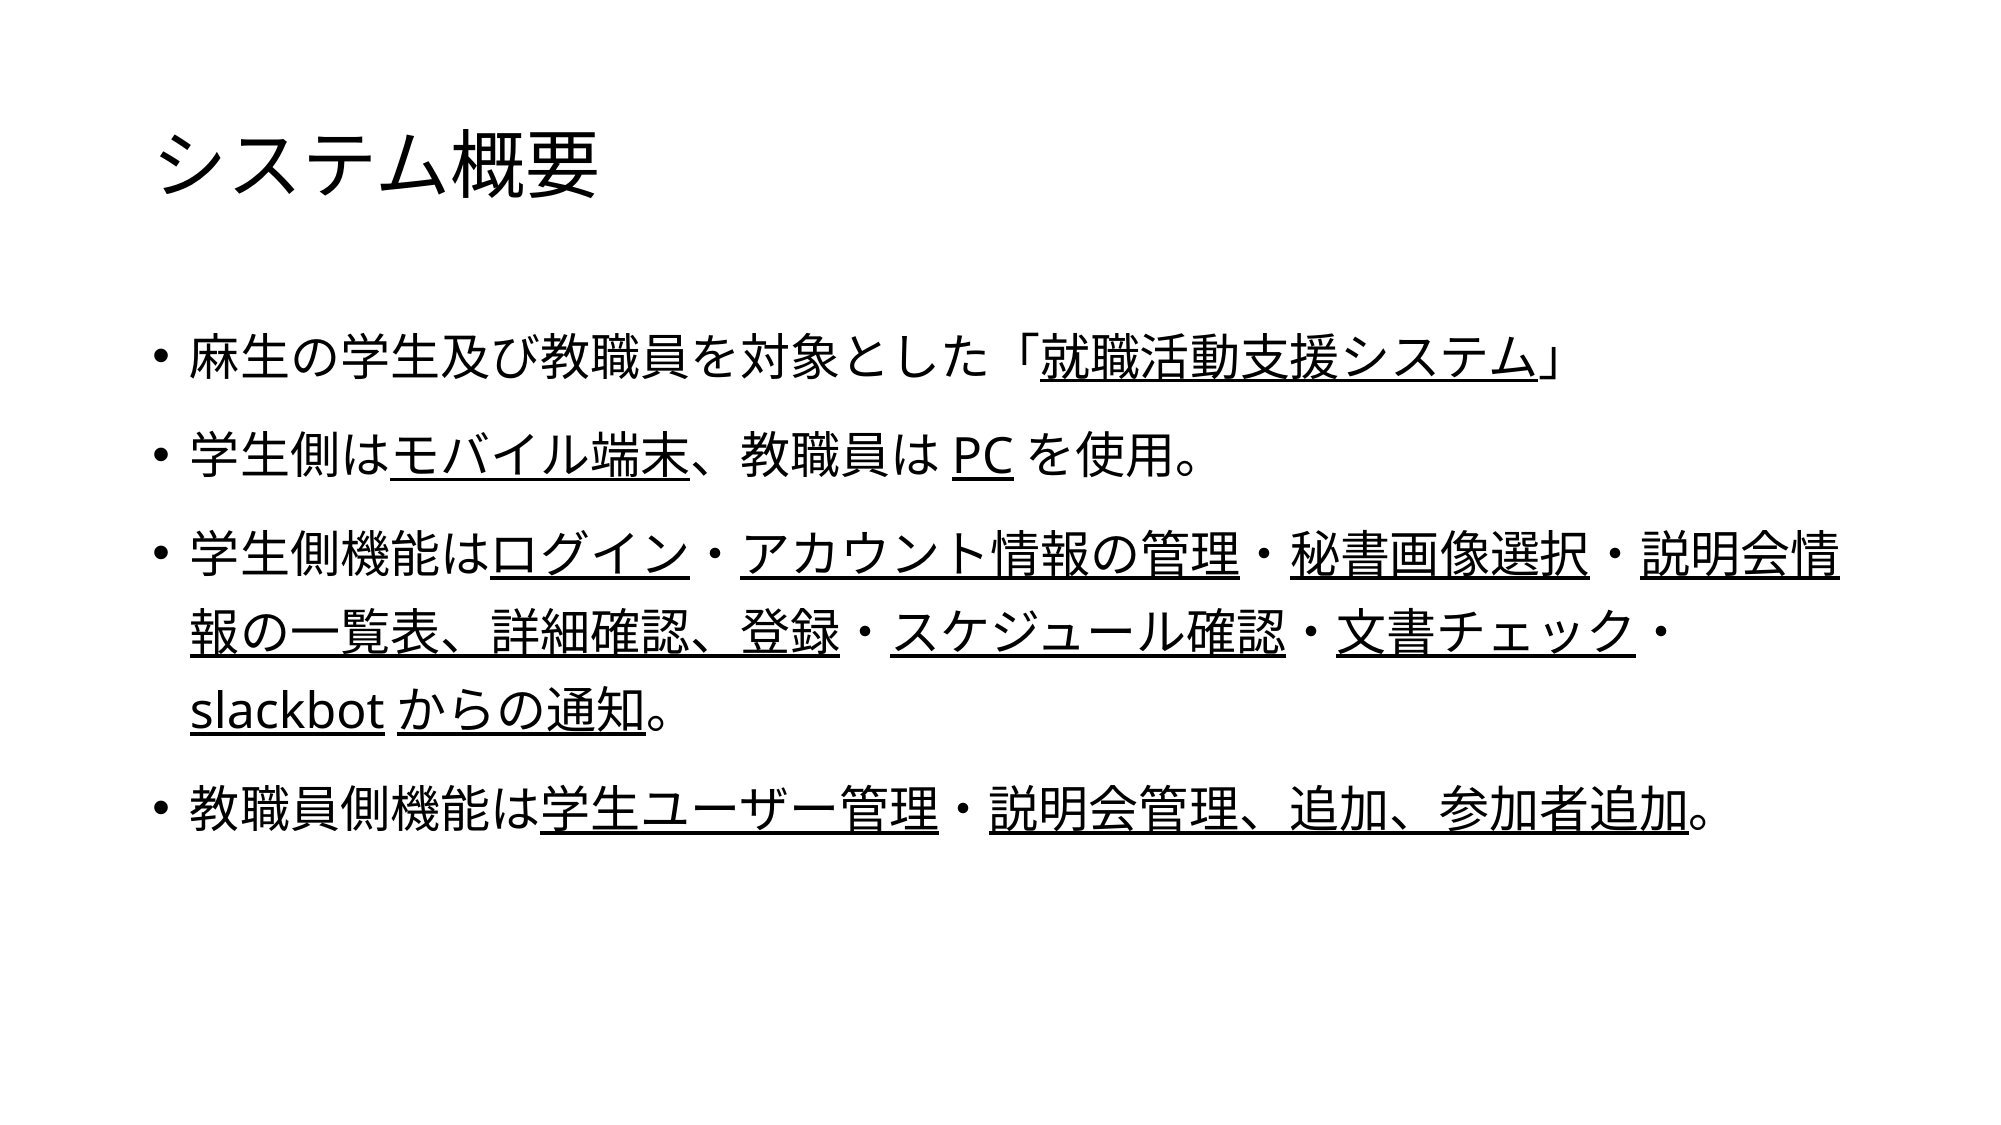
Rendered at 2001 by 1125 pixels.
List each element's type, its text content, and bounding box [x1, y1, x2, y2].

title システム概要 [137, 59, 1863, 278]
list 麻生の学生及び教職員を対象とした「就職活動支援システム」 学生側はモバイル端末、教職員はPCを使用。 学生側機能はログイン・アカウント情報の管理・秘書画像選択・説明会情報の一覧表、詳細確認、登録・スケジュール確認・文書チェック・slackbotからの通知。 教職員側機能は学生ユーザー管理・説明会管理、追加、参加者追加。 [137, 299, 1863, 1014]
